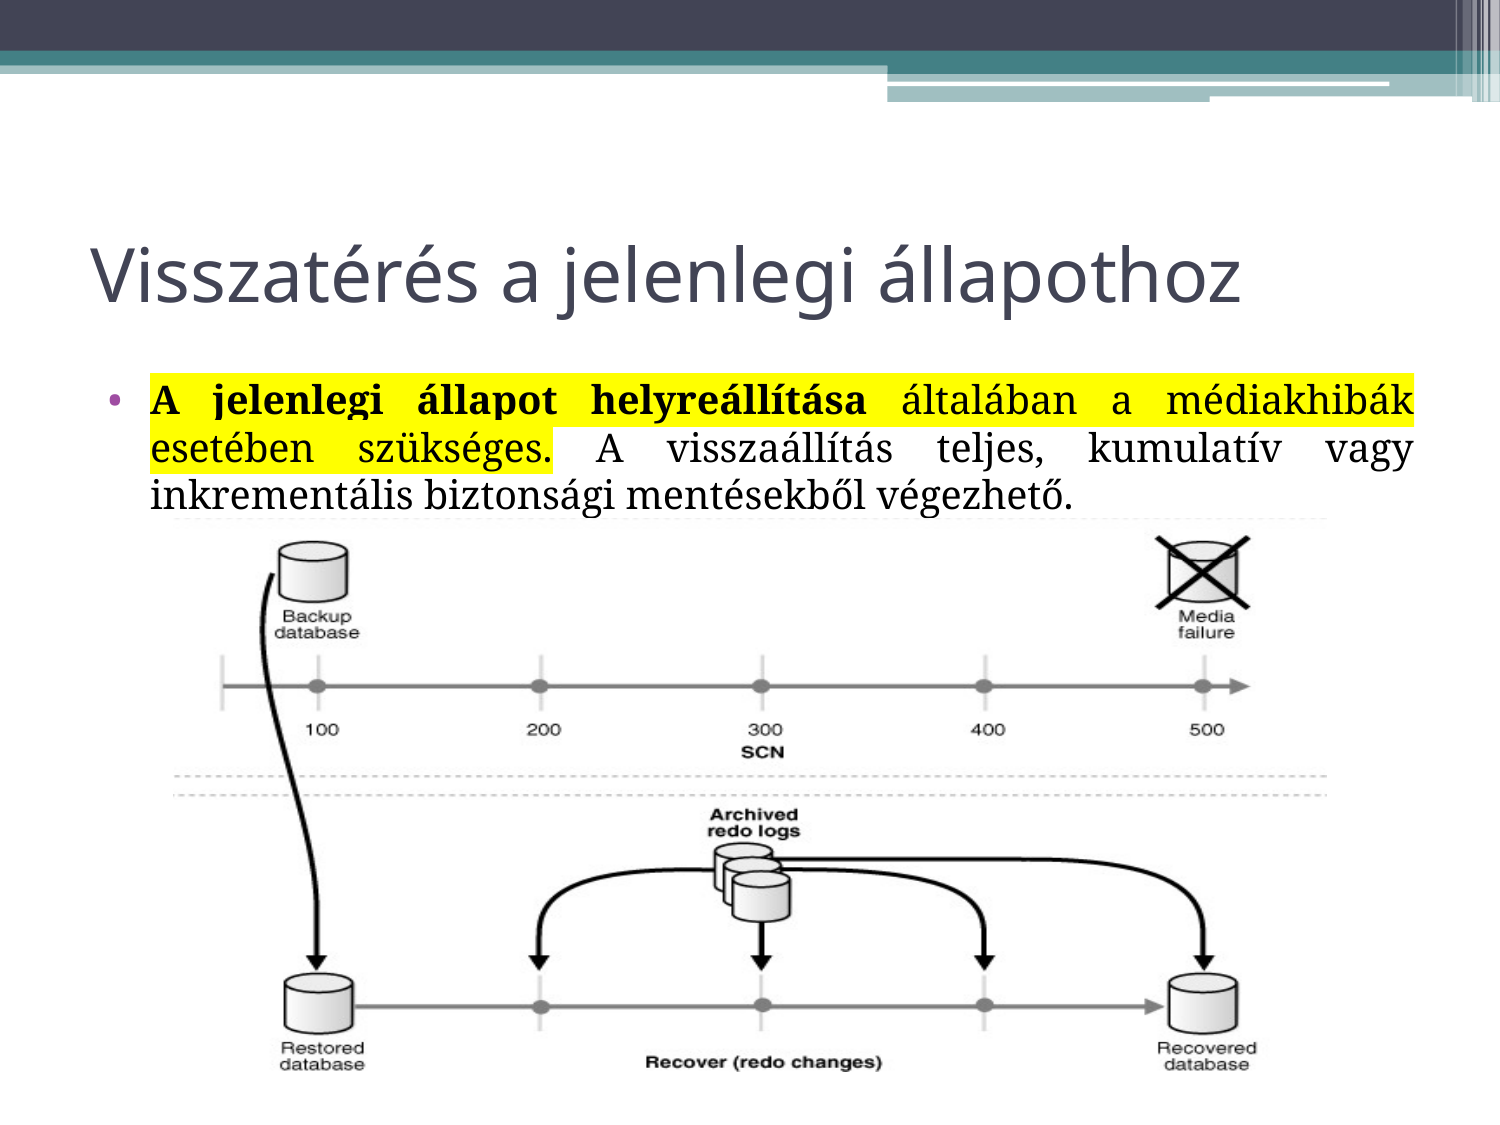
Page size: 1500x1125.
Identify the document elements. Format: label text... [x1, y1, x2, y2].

text_box A jelenlegi állapot helyreállítása általában a médiakhibák esetében szükséges. A visszaállítás teljes, kumulatív vagy inkrementális biztonsági mentésekből végezhető. [105, 373, 1415, 518]
picture [173, 518, 1327, 1073]
title Visszatérés a jelenlegi állapothoz [87, 225, 1382, 416]
